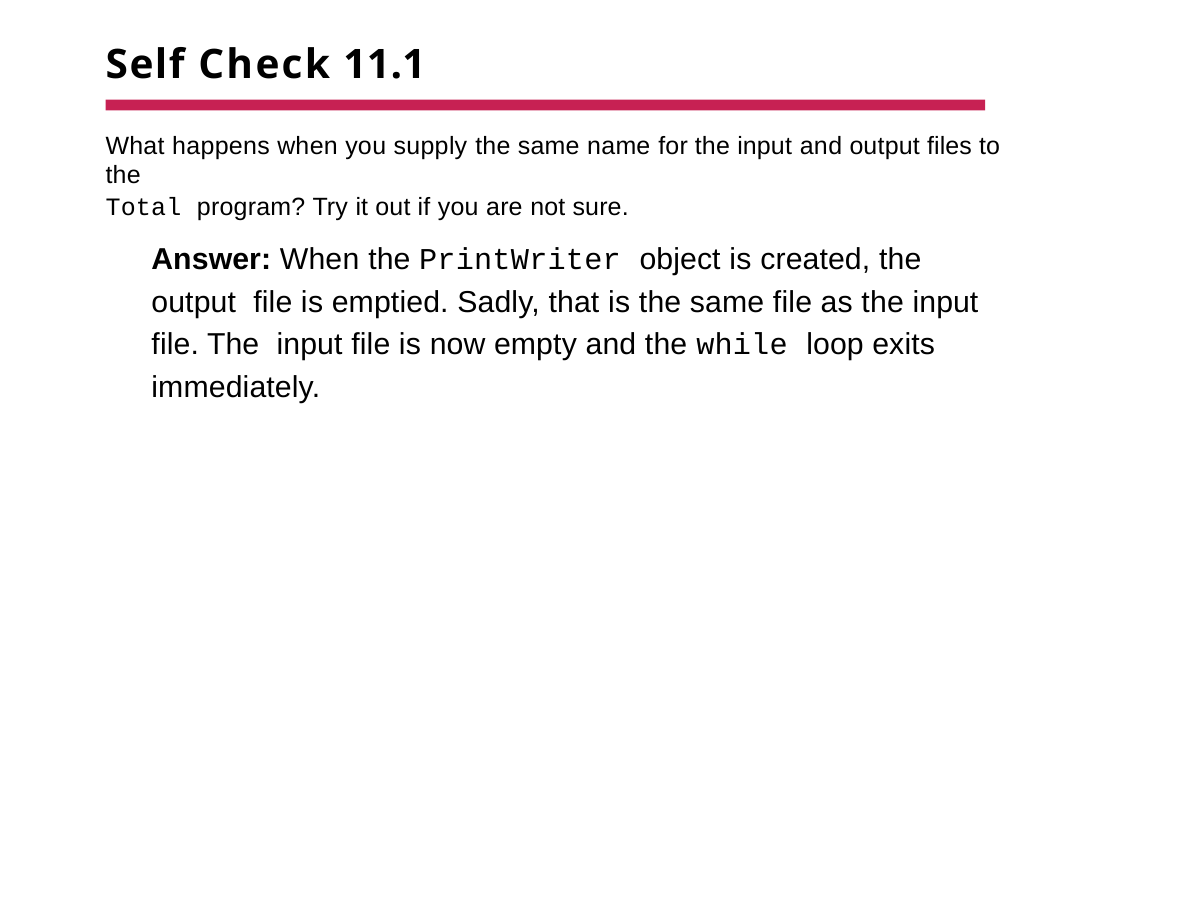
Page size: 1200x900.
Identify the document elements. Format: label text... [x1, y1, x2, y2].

text_box What happens when you supply the same name for the input and output files to the Total program? Try it out if you are not sure. Answer: When the PrintWriter object is created, the output file is emptied. Sadly, that is the same file as the input file. The input file is now empty and the while loop exits immediately. [103, 129, 1043, 404]
title Self Check 11.1 [103, 38, 1097, 189]
